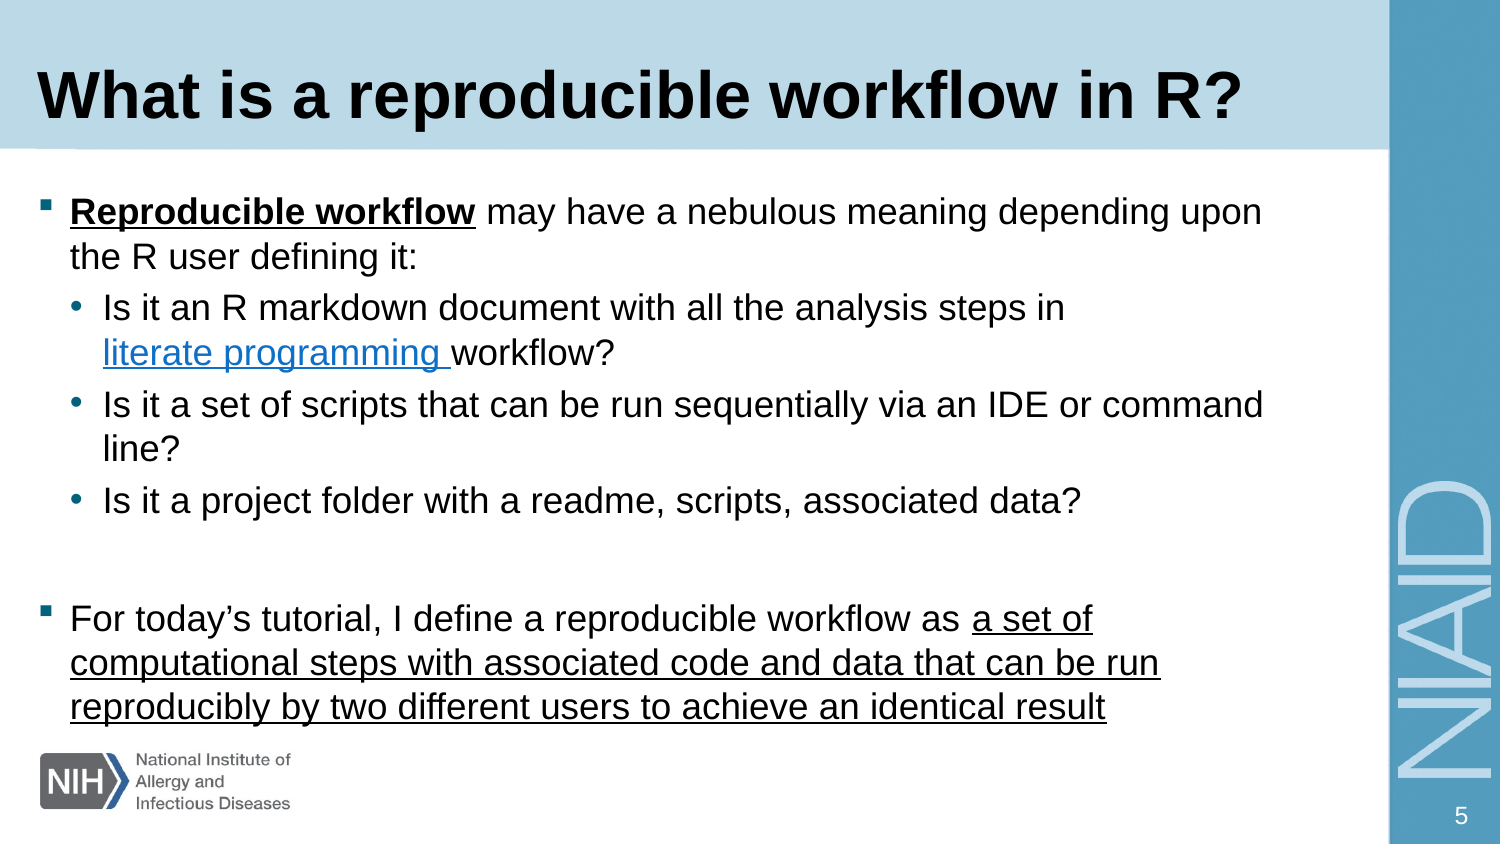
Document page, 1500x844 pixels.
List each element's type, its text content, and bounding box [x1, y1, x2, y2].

picture [0, 0, 1500, 844]
list Reproducible workflow may have a nebulous meaning depending upon the R user defining it: Is it an R markdown document with all the analysis steps in literate programming workflow? Is it a set of scripts that can be run sequentially via an IDE or command line? Is it a project folder with a readme, scripts, associated data? For today’s tutorial, I define a reproducible workflow as a set of computational steps with associated code and data that can be run reproducibly by two different users to achieve an identical result [37, 187, 1313, 732]
title What is a reproducible workflow in R? [37, 19, 1314, 132]
slide_number 5 [1396, 789, 1484, 837]
